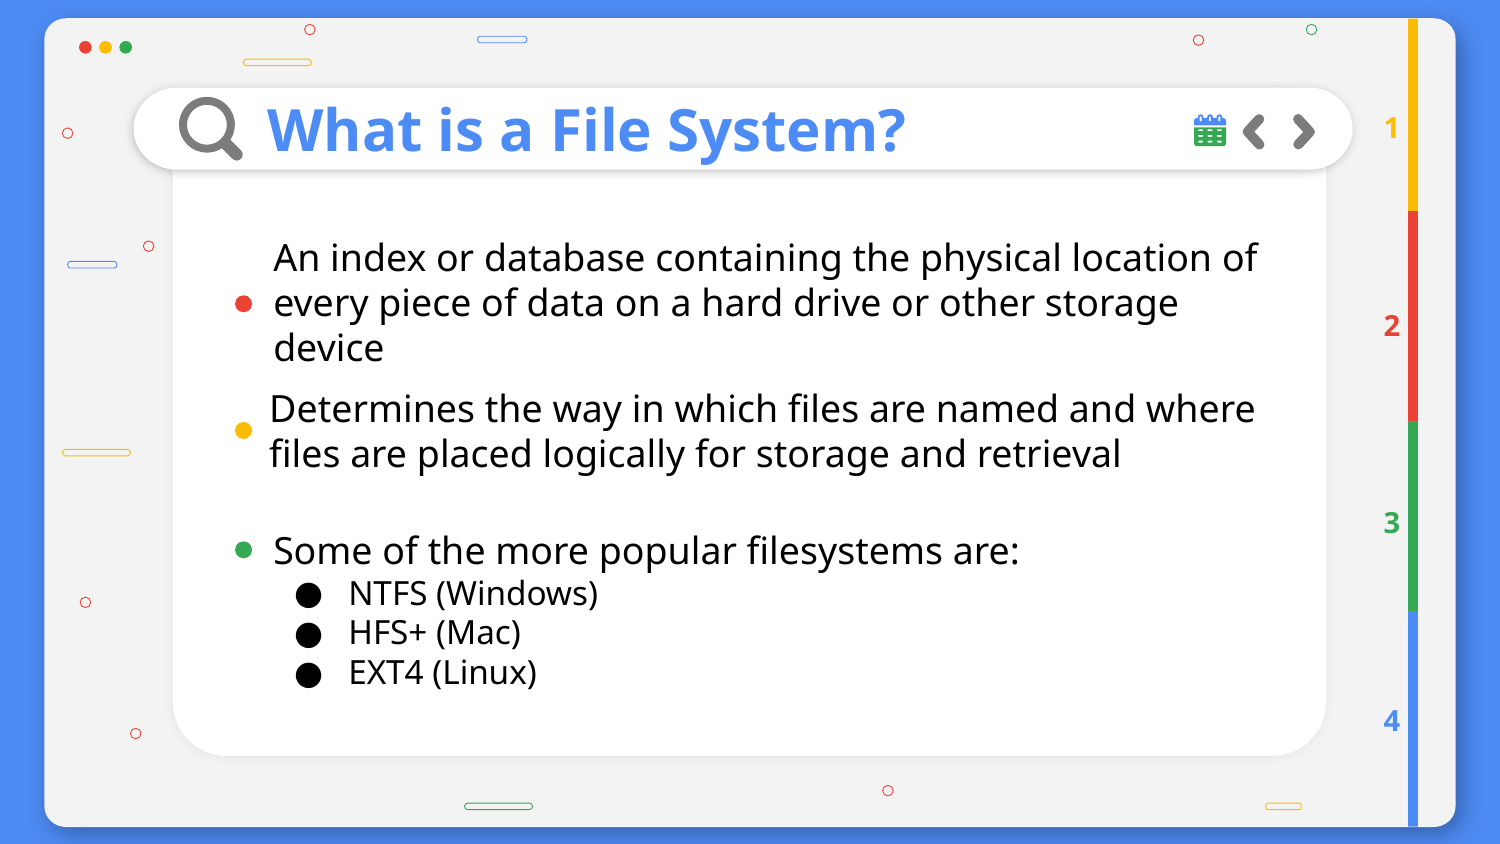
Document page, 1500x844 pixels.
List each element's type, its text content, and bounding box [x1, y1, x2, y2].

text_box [1193, 113, 1227, 147]
text_box 4 [1355, 699, 1428, 739]
subtitle An index or database containing the physical location of every piece of data on a hard drive or other storage device [258, 276, 1283, 326]
text_box [1408, 422, 1418, 502]
text_box [1408, 611, 1418, 699]
text_box [1408, 542, 1418, 611]
text_box 2 [1355, 304, 1428, 344]
text_box [1408, 211, 1418, 304]
text_box [1408, 739, 1418, 827]
text_box [1408, 344, 1418, 422]
text_box 1 [1355, 107, 1428, 147]
text_box Some of the more popular filesystems are: NTFS (Windows) HFS+ (Mac) EXT4 (Linux) [258, 511, 1283, 639]
text_box [235, 541, 253, 559]
text_box [1408, 18, 1418, 107]
text_box [1293, 114, 1315, 150]
text_box [1242, 114, 1265, 150]
text_box 3 [1355, 502, 1428, 542]
title What is a File System? [252, 88, 1163, 168]
text_box [235, 421, 253, 440]
subtitle Determines the way in which files are named and where files are placed logically for storage and retrieval [254, 398, 1287, 463]
text_box [1408, 147, 1418, 211]
text_box [235, 295, 253, 313]
